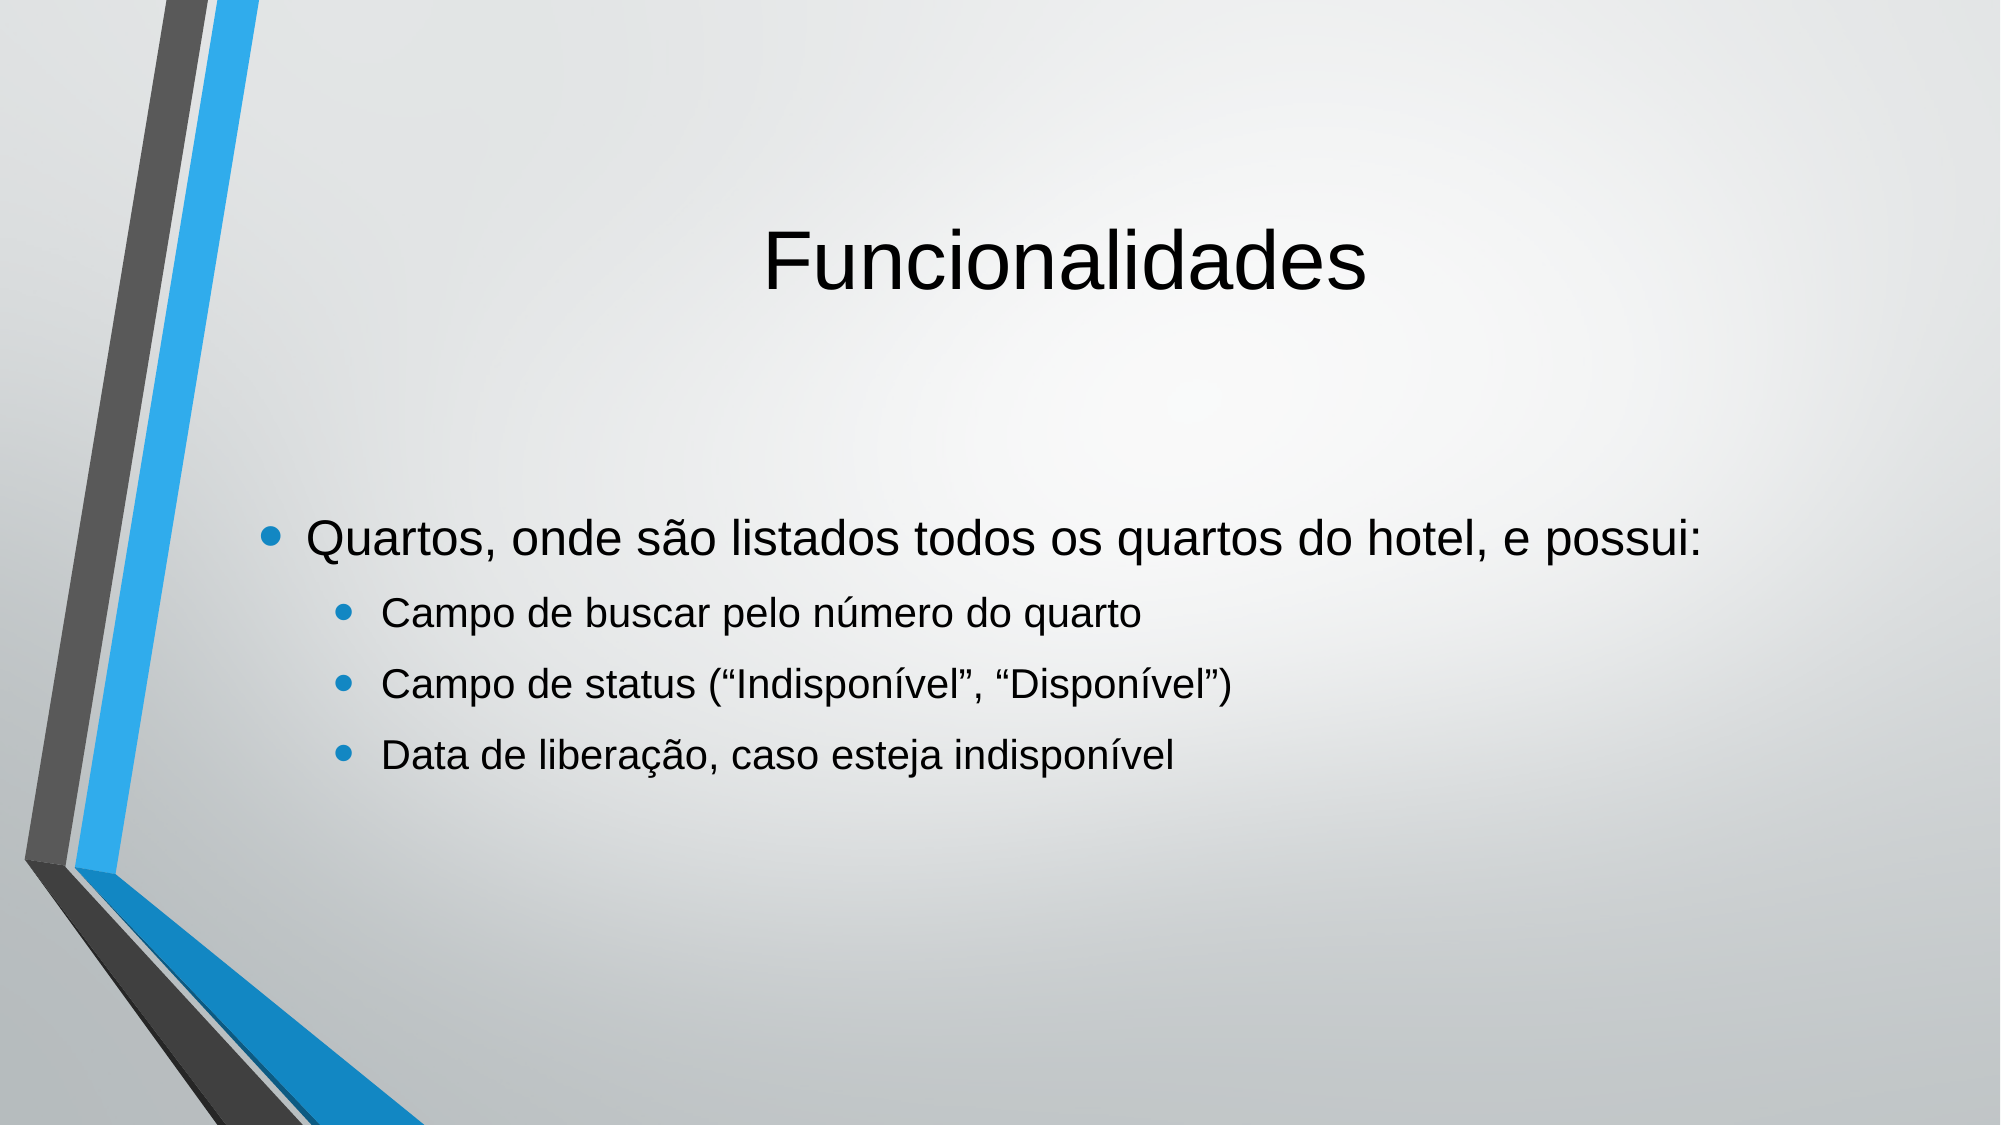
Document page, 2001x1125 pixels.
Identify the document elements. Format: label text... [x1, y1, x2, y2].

title Funcionalidades [243, 112, 1887, 400]
text_box Quartos, onde são listados todos os quartos do hotel, e possui: Campo de buscar pelo número do quarto Campo de status (“Indisponível”, “Disponível”) Data de liberação, caso esteja indisponível [169, 445, 1831, 1045]
